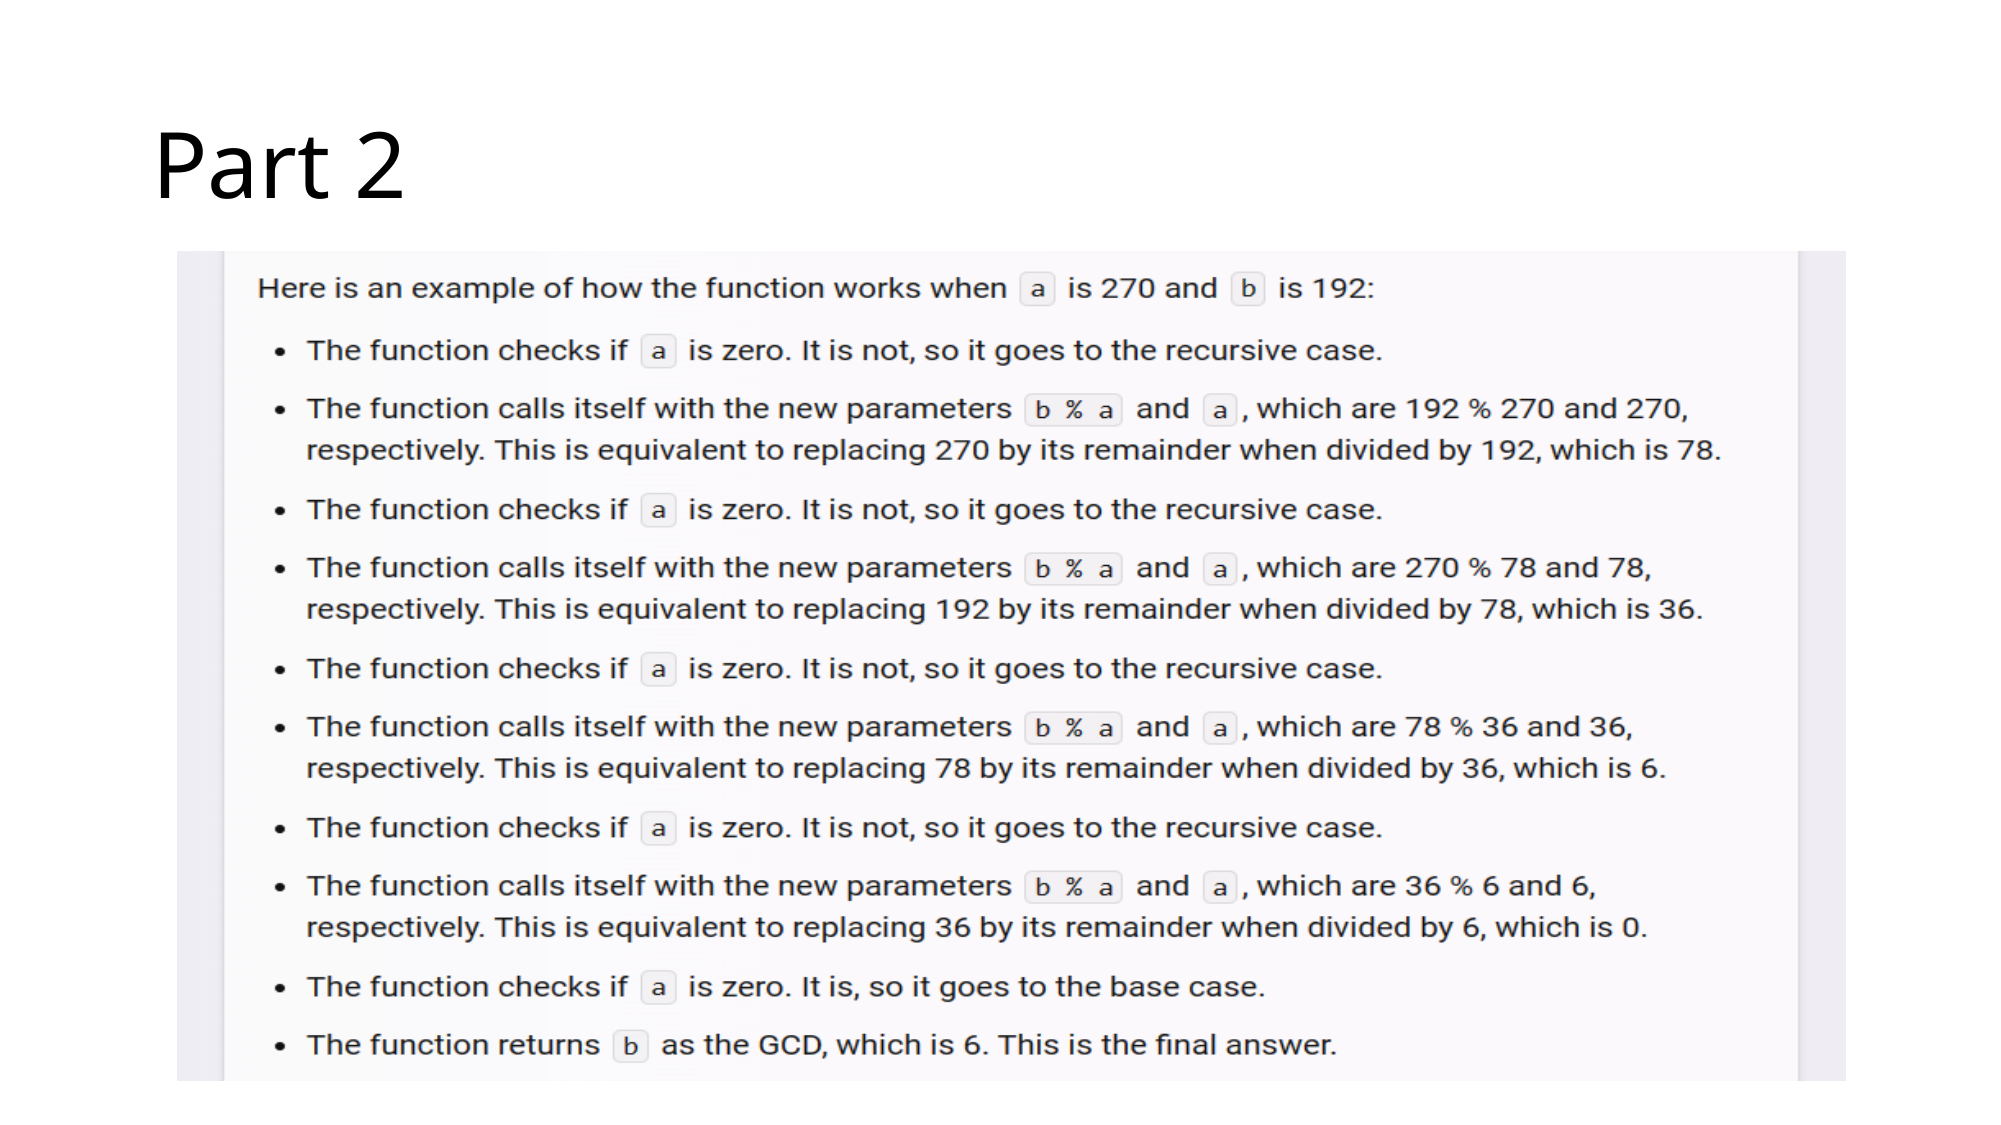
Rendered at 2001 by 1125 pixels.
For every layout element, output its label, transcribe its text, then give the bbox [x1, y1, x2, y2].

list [177, 251, 1846, 1081]
title Part 2 [137, 59, 1863, 278]
